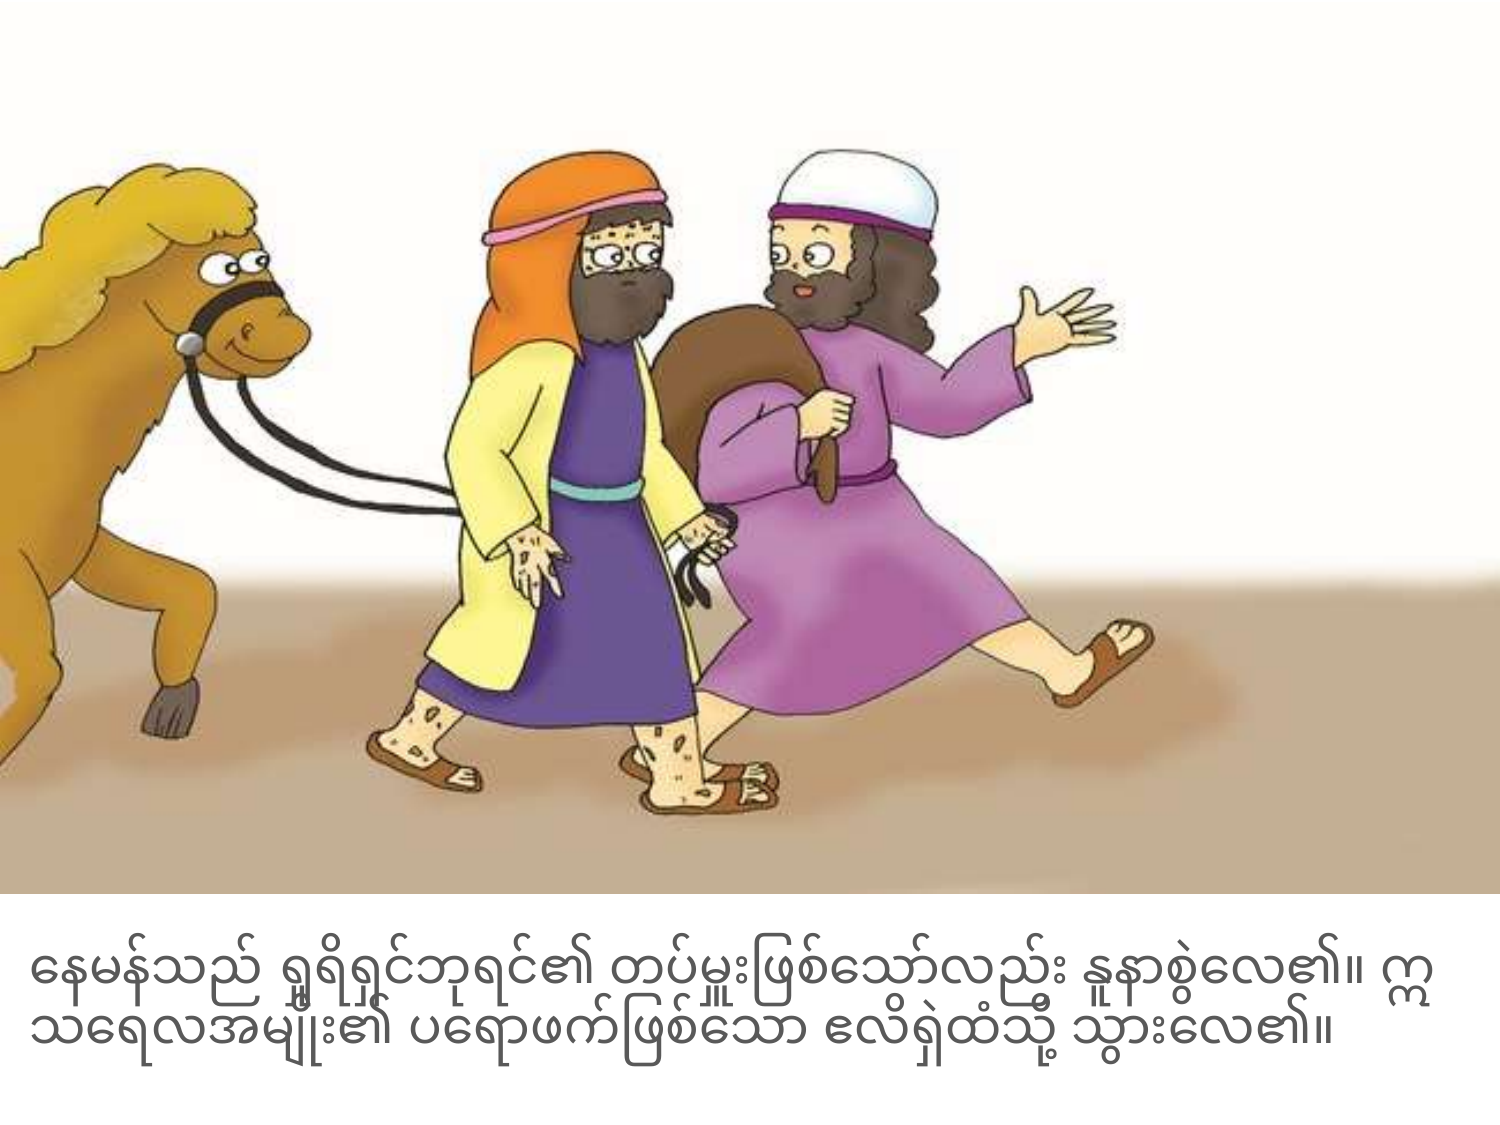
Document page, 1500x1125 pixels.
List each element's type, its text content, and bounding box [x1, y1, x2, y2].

text_box နေမန်သည် ရှုရိရှင်ဘုရင်၏ တပ်မှူးဖြစ်သော်လည်း နူနာစွဲလေ၏။ ဣသရေလအမျိုး၏ ပရောဖက်ဖြစ်သော ဧလိရှဲထံသို့ သွားလေ၏။ [14, 925, 1486, 1061]
picture [0, 1, 1500, 894]
